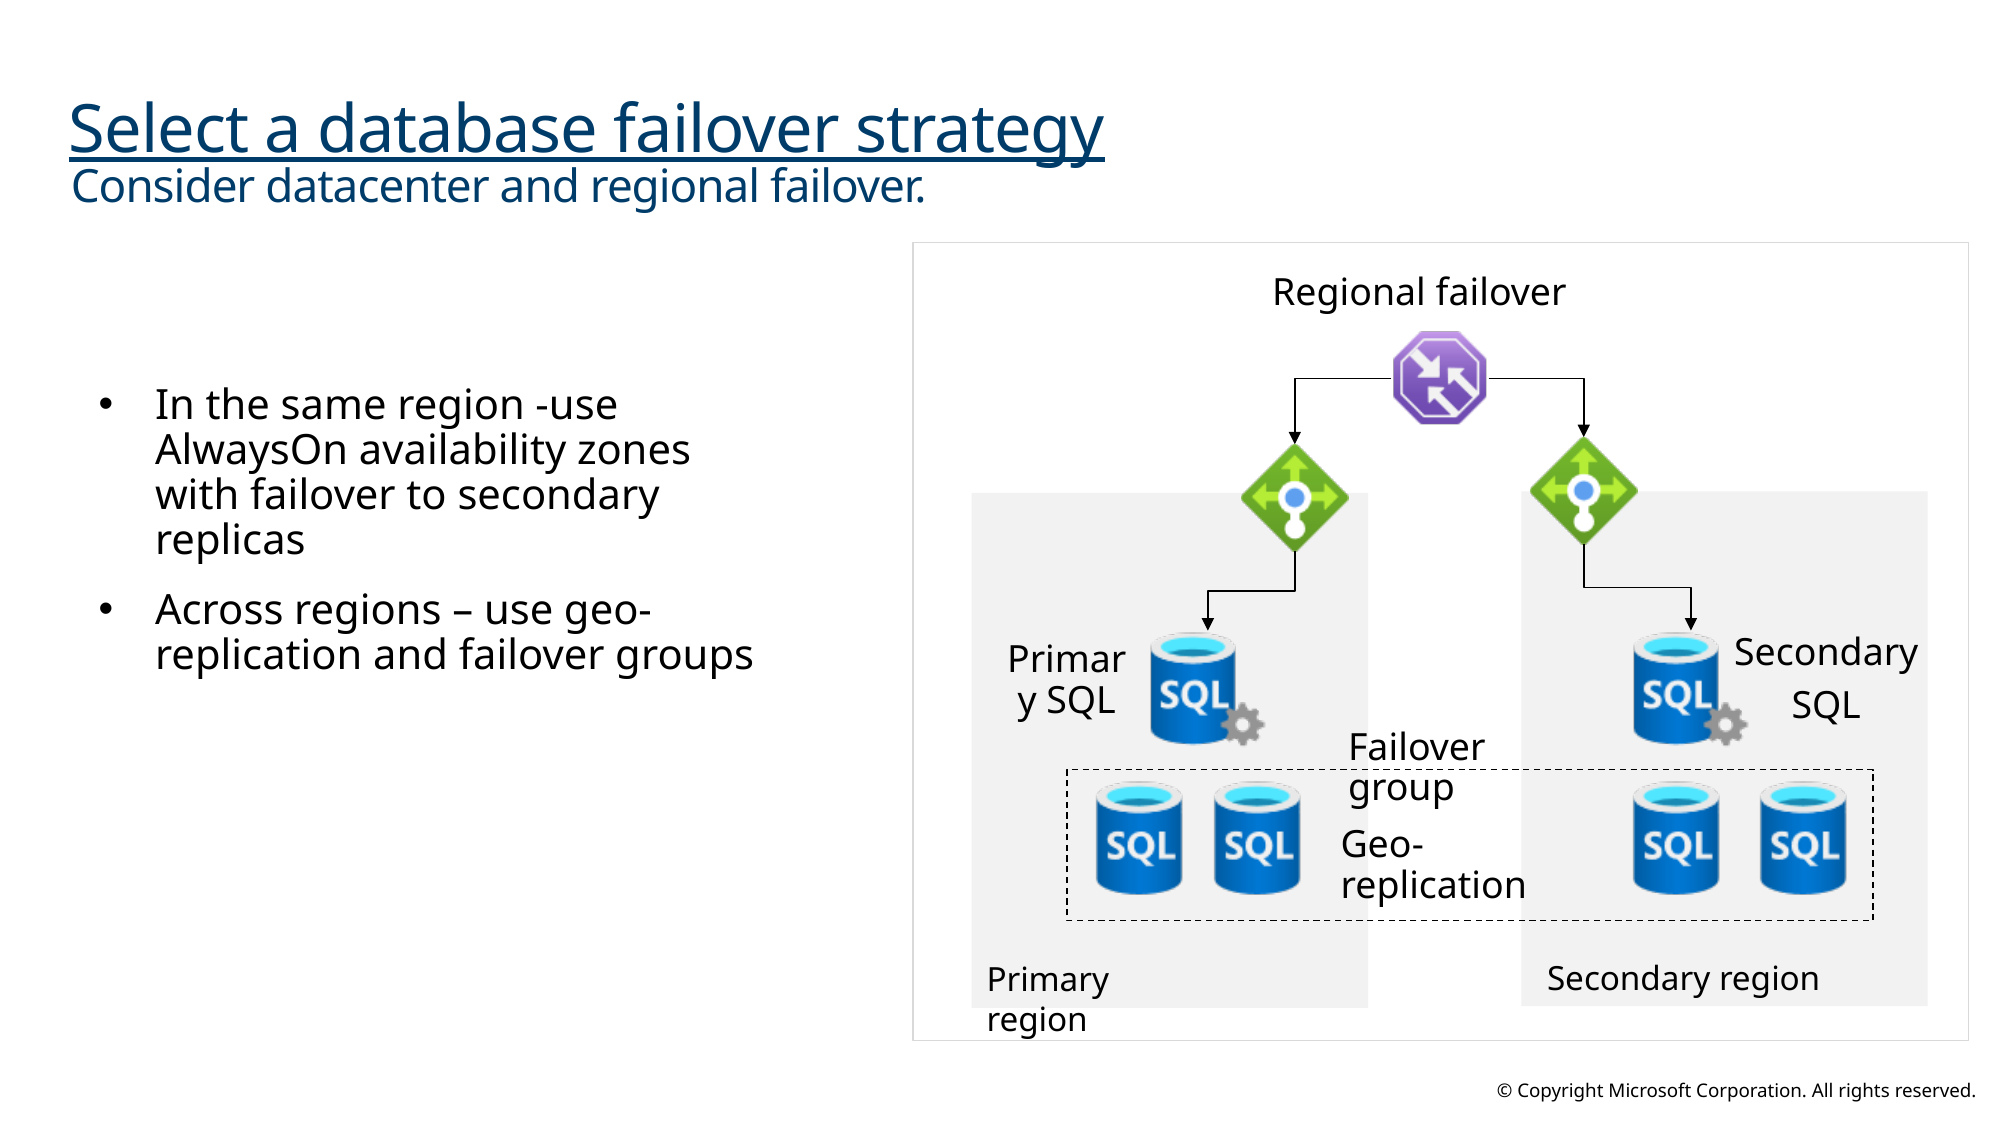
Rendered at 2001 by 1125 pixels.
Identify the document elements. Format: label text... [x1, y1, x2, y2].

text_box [912, 242, 1969, 1041]
list Consider datacenter and regional failover. [70, 148, 1932, 220]
title Select a database failover strategy [68, 72, 1930, 178]
text_box In the same region -use AlwaysOn availability zones with failover to secondary replicas Across regions – use geo-replication and failover groups [68, 359, 803, 703]
